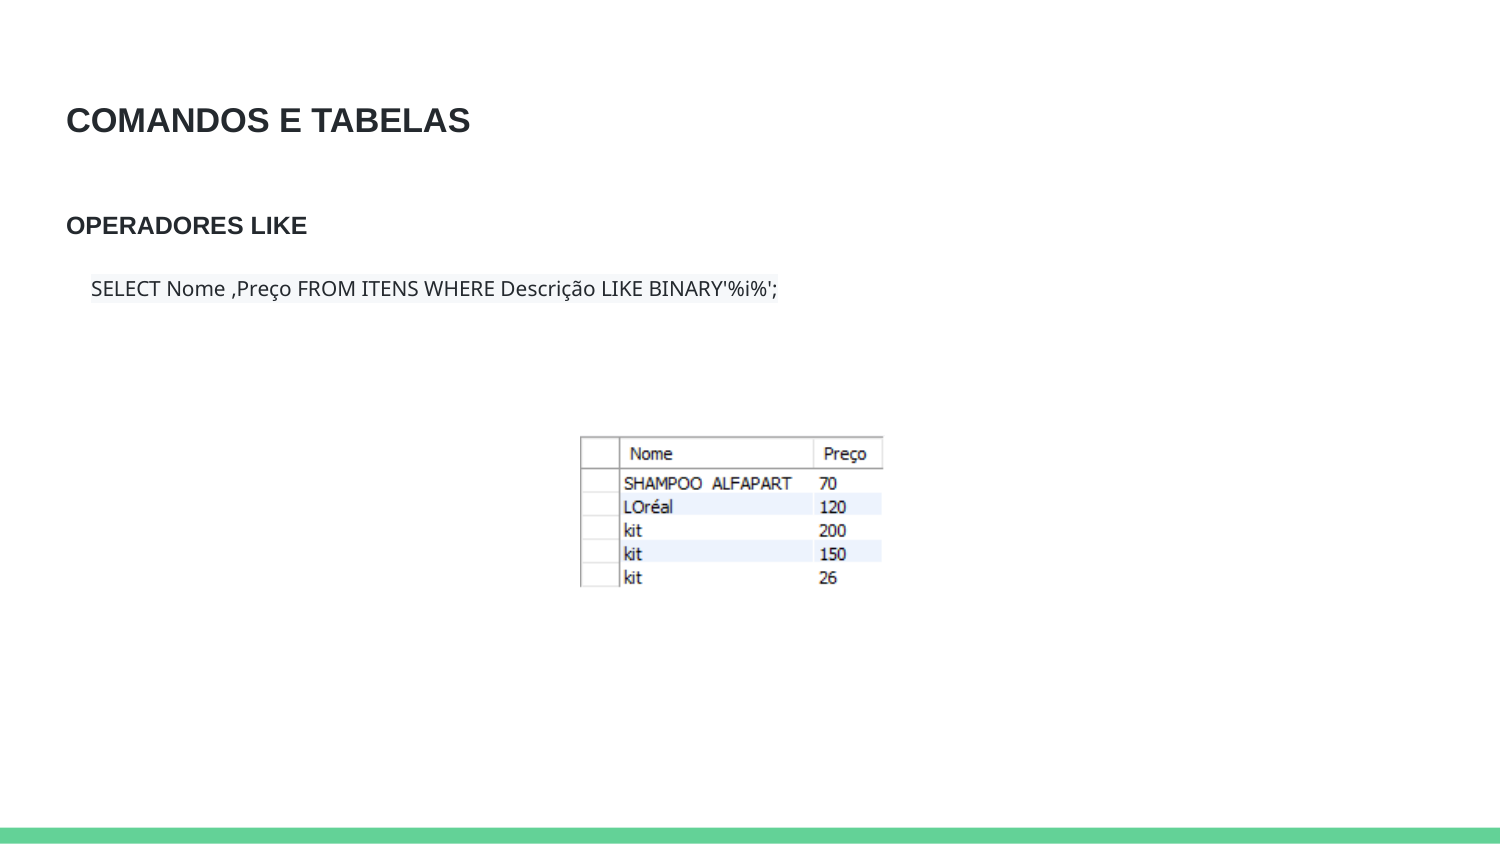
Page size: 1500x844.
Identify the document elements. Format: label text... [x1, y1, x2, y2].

title COMANDOS E TABELAS [51, 72, 1449, 167]
list OPERADORES LIKE SELECT Nome ,Preço FROM ITENS WHERE Descrição LIKE BINARY'%i%'; [51, 187, 1449, 748]
picture [580, 435, 886, 592]
